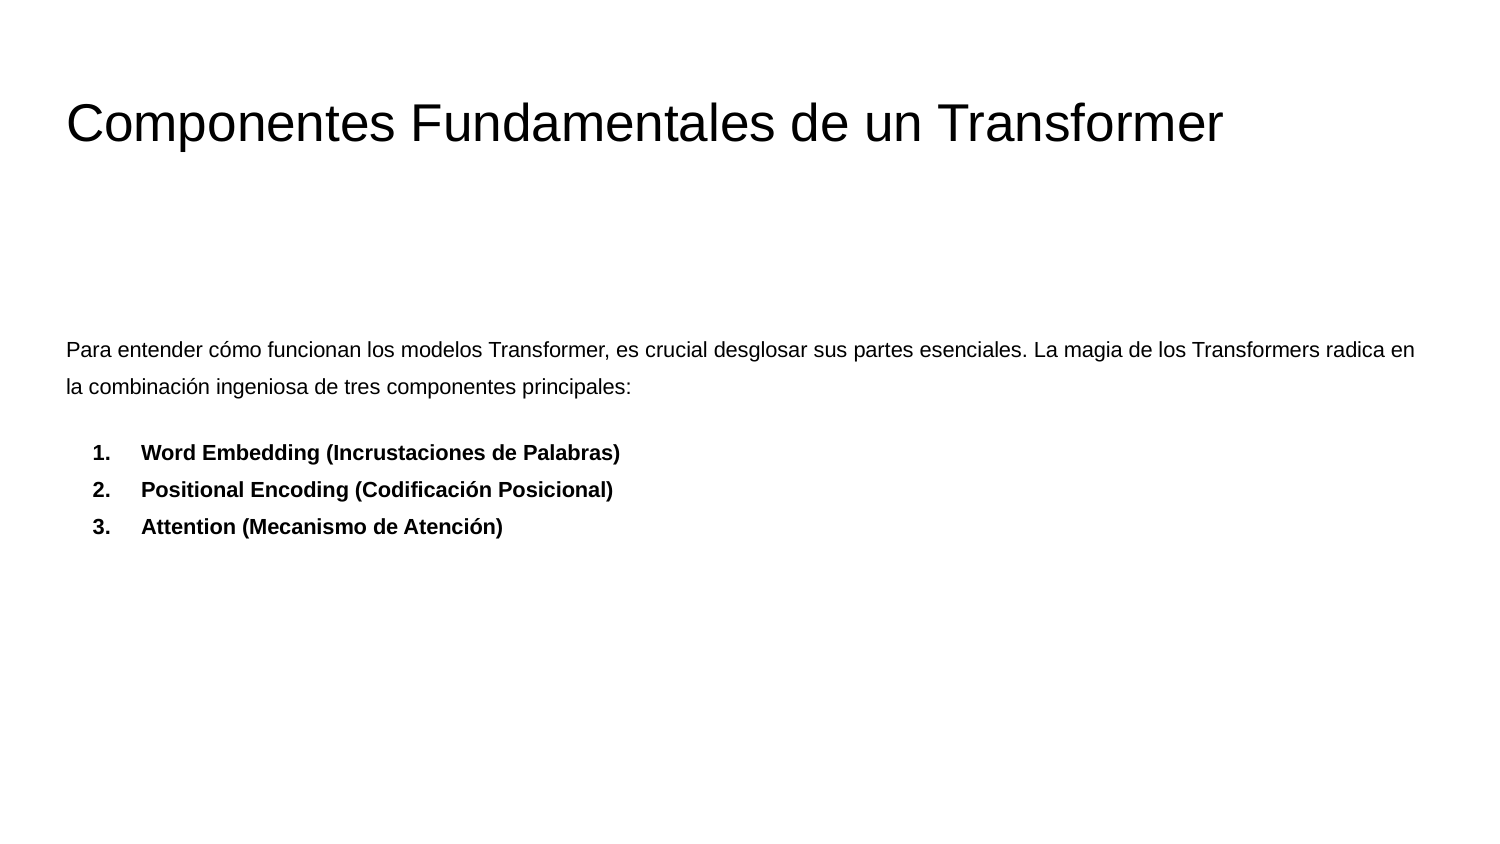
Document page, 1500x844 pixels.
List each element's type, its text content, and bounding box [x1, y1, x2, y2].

list Para entender cómo funcionan los modelos Transformer, es crucial desglosar sus partes esenciales. La magia de los Transformers radica en la combinación ingeniosa de tres componentes principales: Word Embedding (Incrustaciones de Palabras) Positional Encoding (Codificación Posicional) Attention (Mecanismo de Atención) [51, 189, 1449, 750]
title Componentes Fundamentales de un Transformer [51, 72, 1449, 167]
